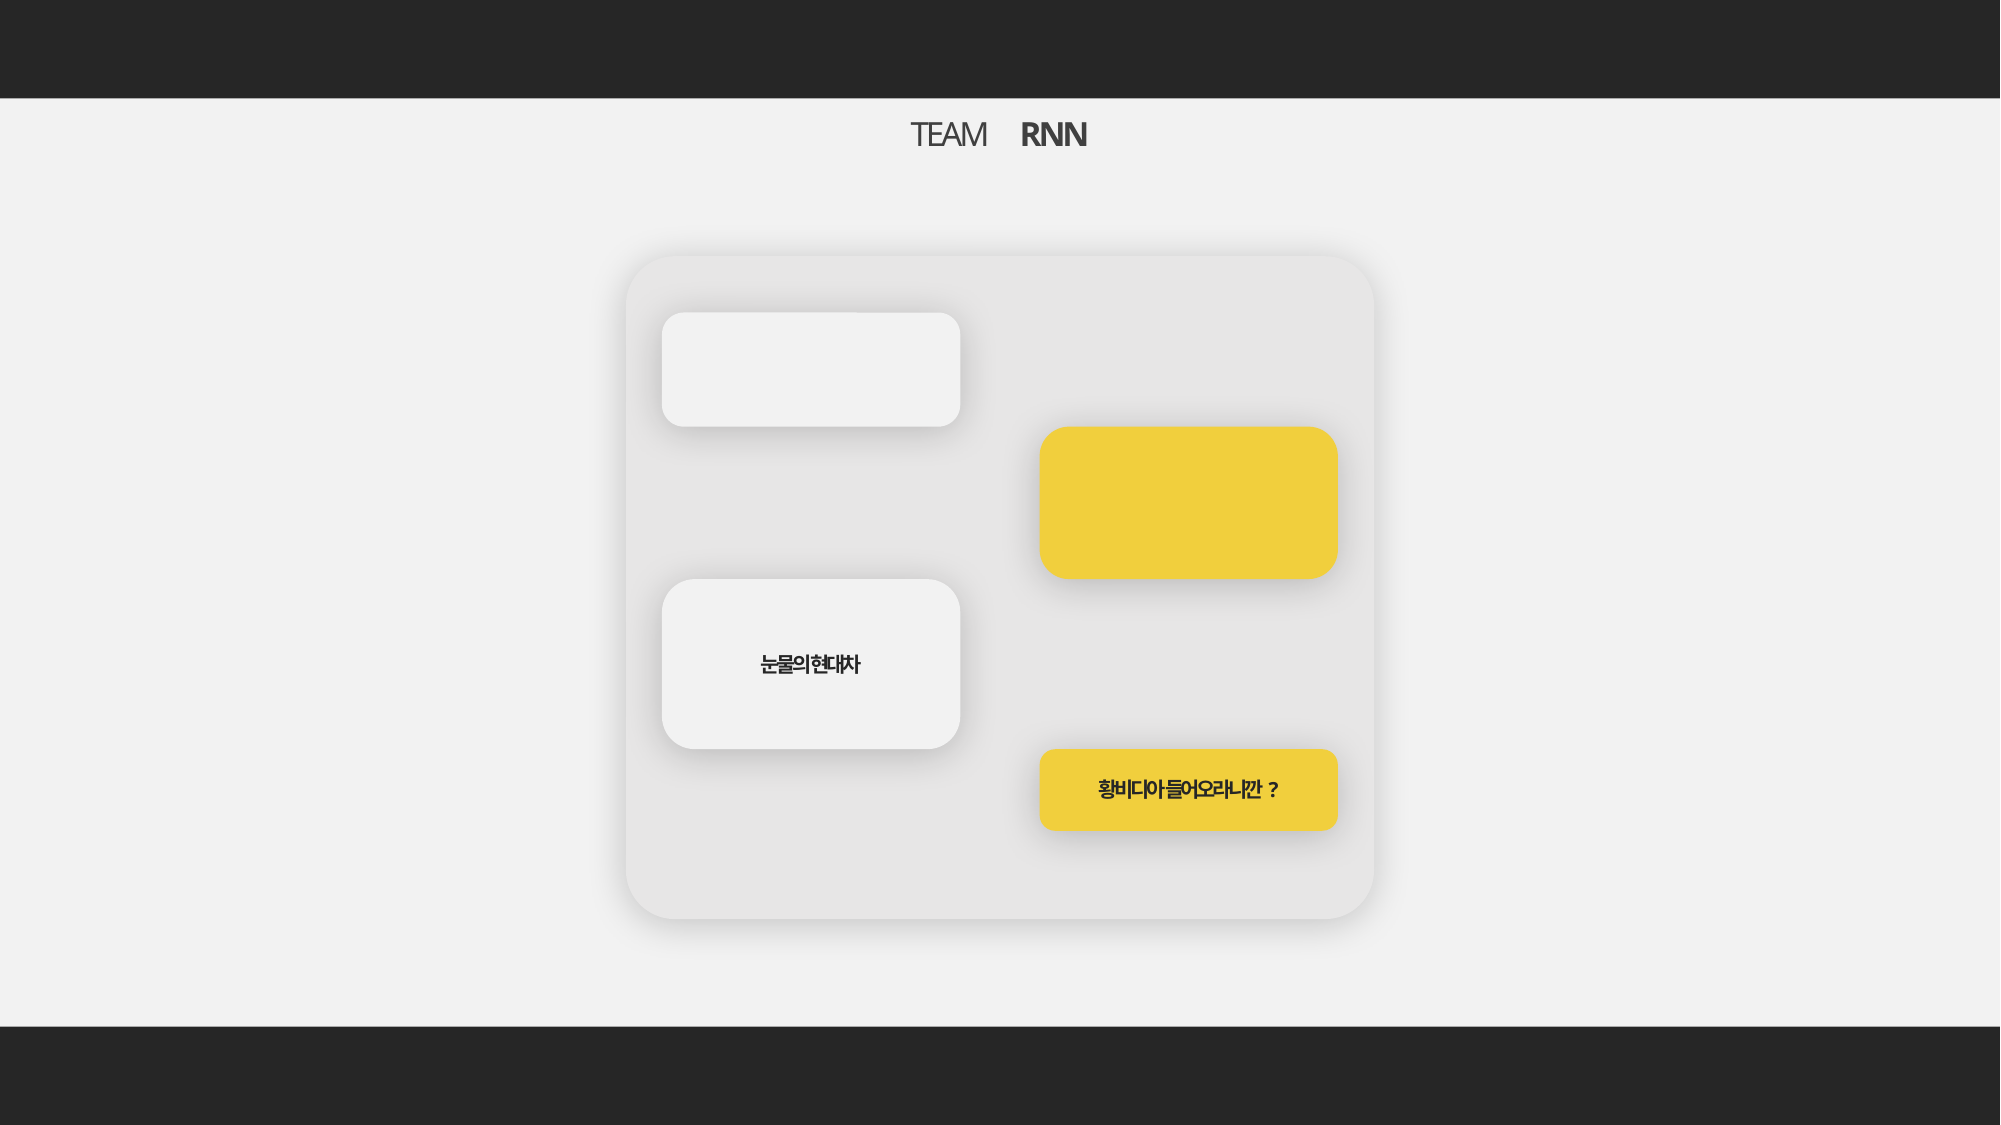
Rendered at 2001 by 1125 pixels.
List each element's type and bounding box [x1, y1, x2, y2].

text_box [897, 105, 1103, 162]
text_box [0, 1026, 2000, 1125]
text_box [625, 256, 1375, 920]
text_box [0, 0, 2000, 99]
